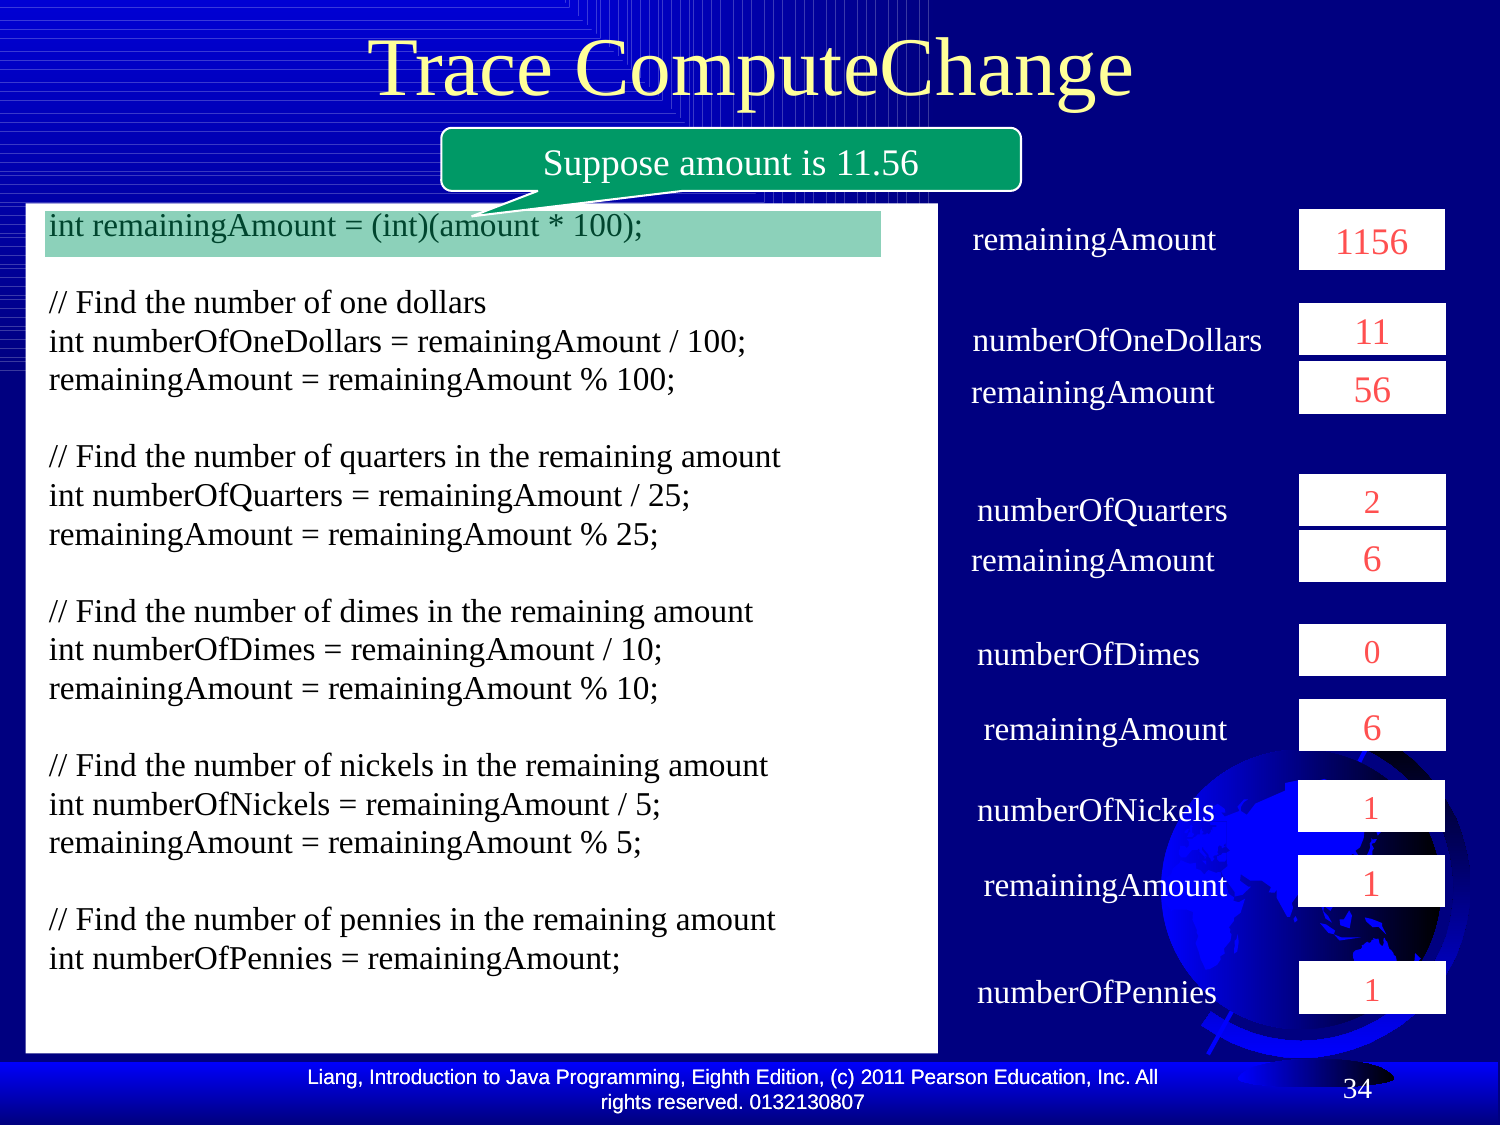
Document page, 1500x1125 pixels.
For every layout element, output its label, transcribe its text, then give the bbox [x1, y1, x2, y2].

text_box remainingAmount [956, 531, 1240, 586]
text_box 1 [1303, 962, 1445, 1013]
text_box remainingAmount [956, 362, 1240, 418]
slide_number 34 [1074, 1049, 1388, 1125]
text_box numberOfQuarters [962, 481, 1303, 536]
text_box 6 [1299, 531, 1445, 582]
text_box numberOfNickels [962, 781, 1303, 836]
title Trace ComputeChange [113, 26, 1390, 97]
text_box numberOfOneDollars [957, 310, 1292, 365]
text_box Suppose amount is 11.56 [441, 127, 1022, 217]
text_box remainingAmount [968, 856, 1253, 911]
text_box 2 [1299, 474, 1445, 526]
text_box 1 [1298, 856, 1444, 907]
text_box numberOfPennies [962, 962, 1303, 1018]
text_box remainingAmount [957, 209, 1242, 265]
text_box [44, 209, 882, 258]
text_box 11 [1299, 304, 1445, 355]
text_box 0 [1303, 624, 1445, 676]
text_box remainingAmount [968, 699, 1253, 755]
text_box 1 [1303, 781, 1444, 832]
text_box 56 [1299, 362, 1445, 413]
list int remainingAmount = (int)(amount * 100); // Find the number of one dollars int numberOfOneDollars = remainingAmount / 100; remainingAmount = remainingAmount % 100; // Find the number of quarters in the remaining amount int numberOfQuarters = remainingAmount / 25; remainingAmount = remainingAmount % 25; // Find the number of dimes in the remaining amount int numberOfDimes = remainingAmount / 10; remainingAmount = remainingAmount % 10; // Find the number of nickels in the remaining amount int numberOfNickels = remainingAmount / 5; remainingAmount = remainingAmount % 5; // Find the number of pennies in the remaining amount int numberOfPennies = remainingAmount; [25, 203, 939, 1054]
text_box numberOfDimes [962, 624, 1303, 680]
text_box 6 [1299, 699, 1445, 751]
text_box 1156 [1299, 209, 1444, 269]
